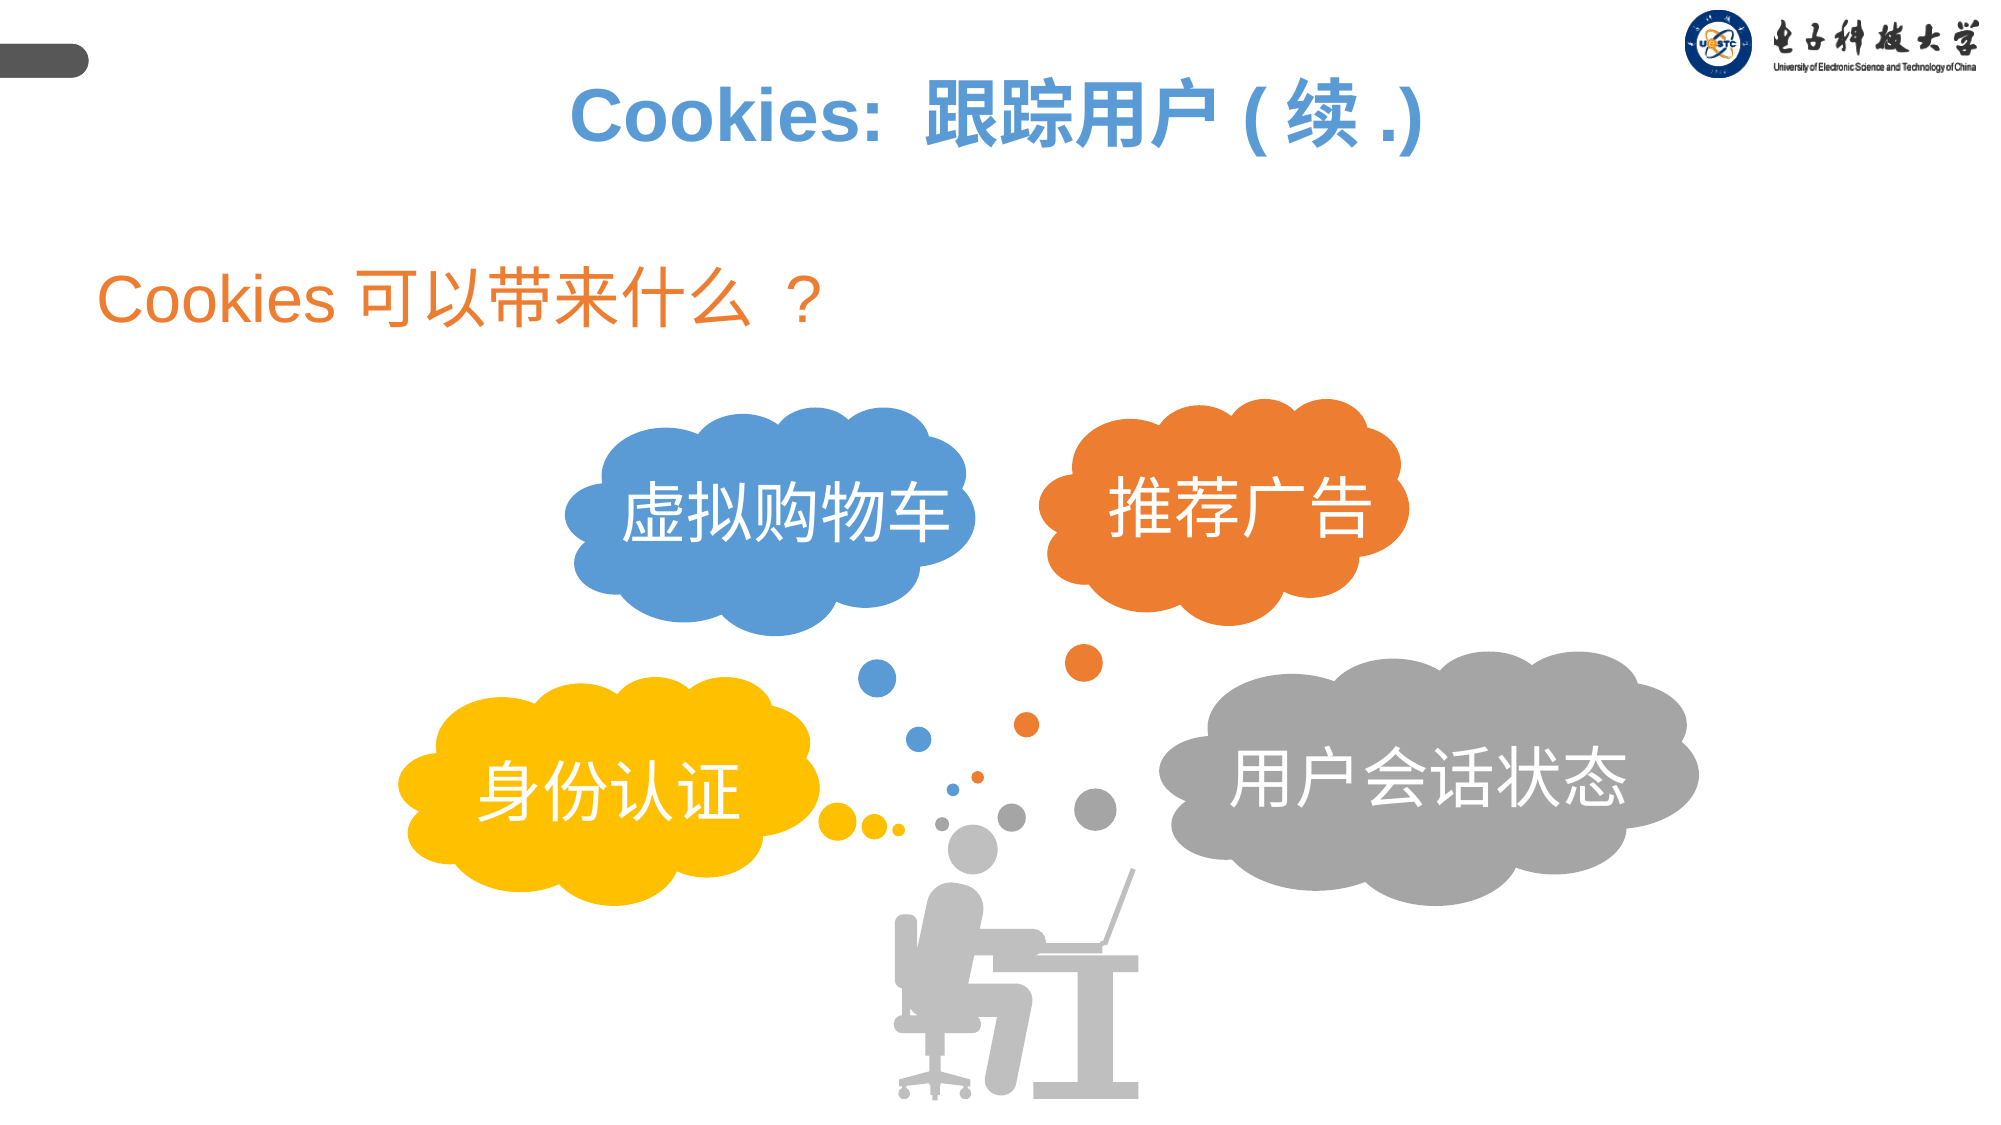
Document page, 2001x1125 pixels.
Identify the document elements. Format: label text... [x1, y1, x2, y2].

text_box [565, 406, 976, 636]
text_box Cookies可以带来什么 ? [81, 248, 837, 343]
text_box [398, 676, 820, 906]
text_box [947, 824, 998, 875]
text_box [1039, 398, 1410, 626]
picture [1685, 10, 1979, 78]
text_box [1159, 650, 1699, 906]
text_box [893, 867, 1139, 1101]
